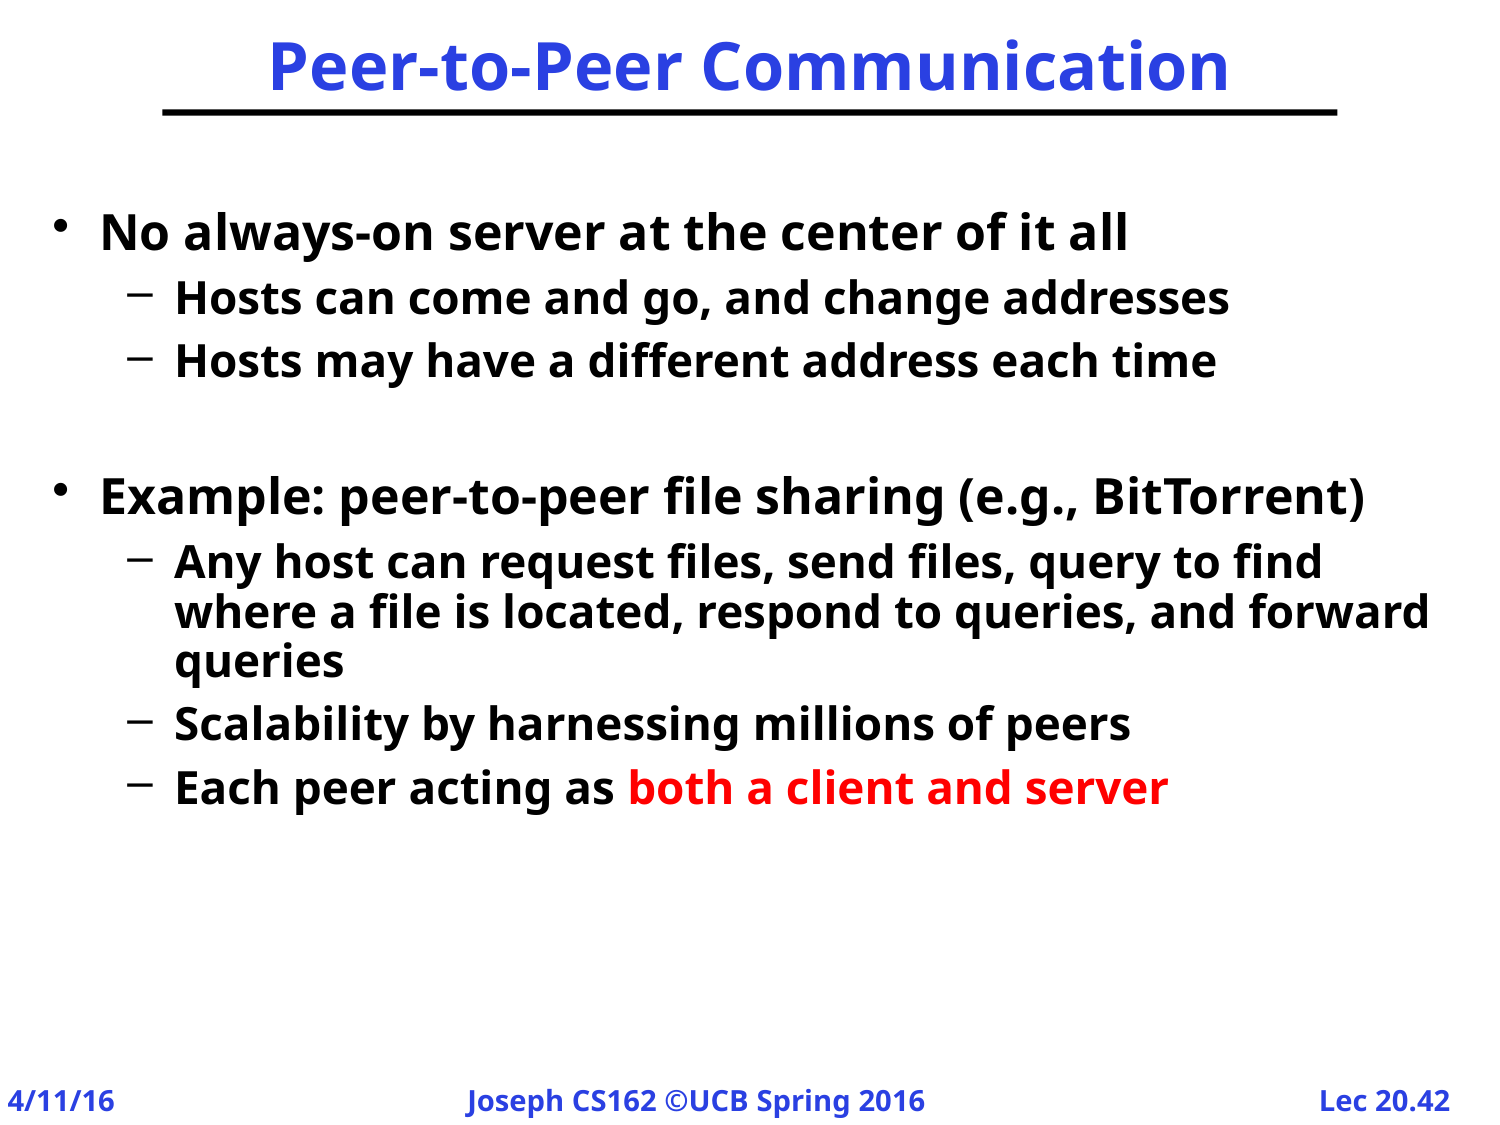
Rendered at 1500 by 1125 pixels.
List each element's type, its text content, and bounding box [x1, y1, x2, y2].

list No always-on server at the center of it all Hosts can come and go, and change addresses Hosts may have a different address each time Example: peer-to-peer file sharing (e.g., BitTorrent) Any host can request files, send files, query to find where a file is located, respond to queries, and forward queries Scalability by harnessing millions of peers Each peer acting as both a client and server [37, 125, 1463, 1013]
title Peer-to-Peer Communication [162, 24, 1338, 113]
